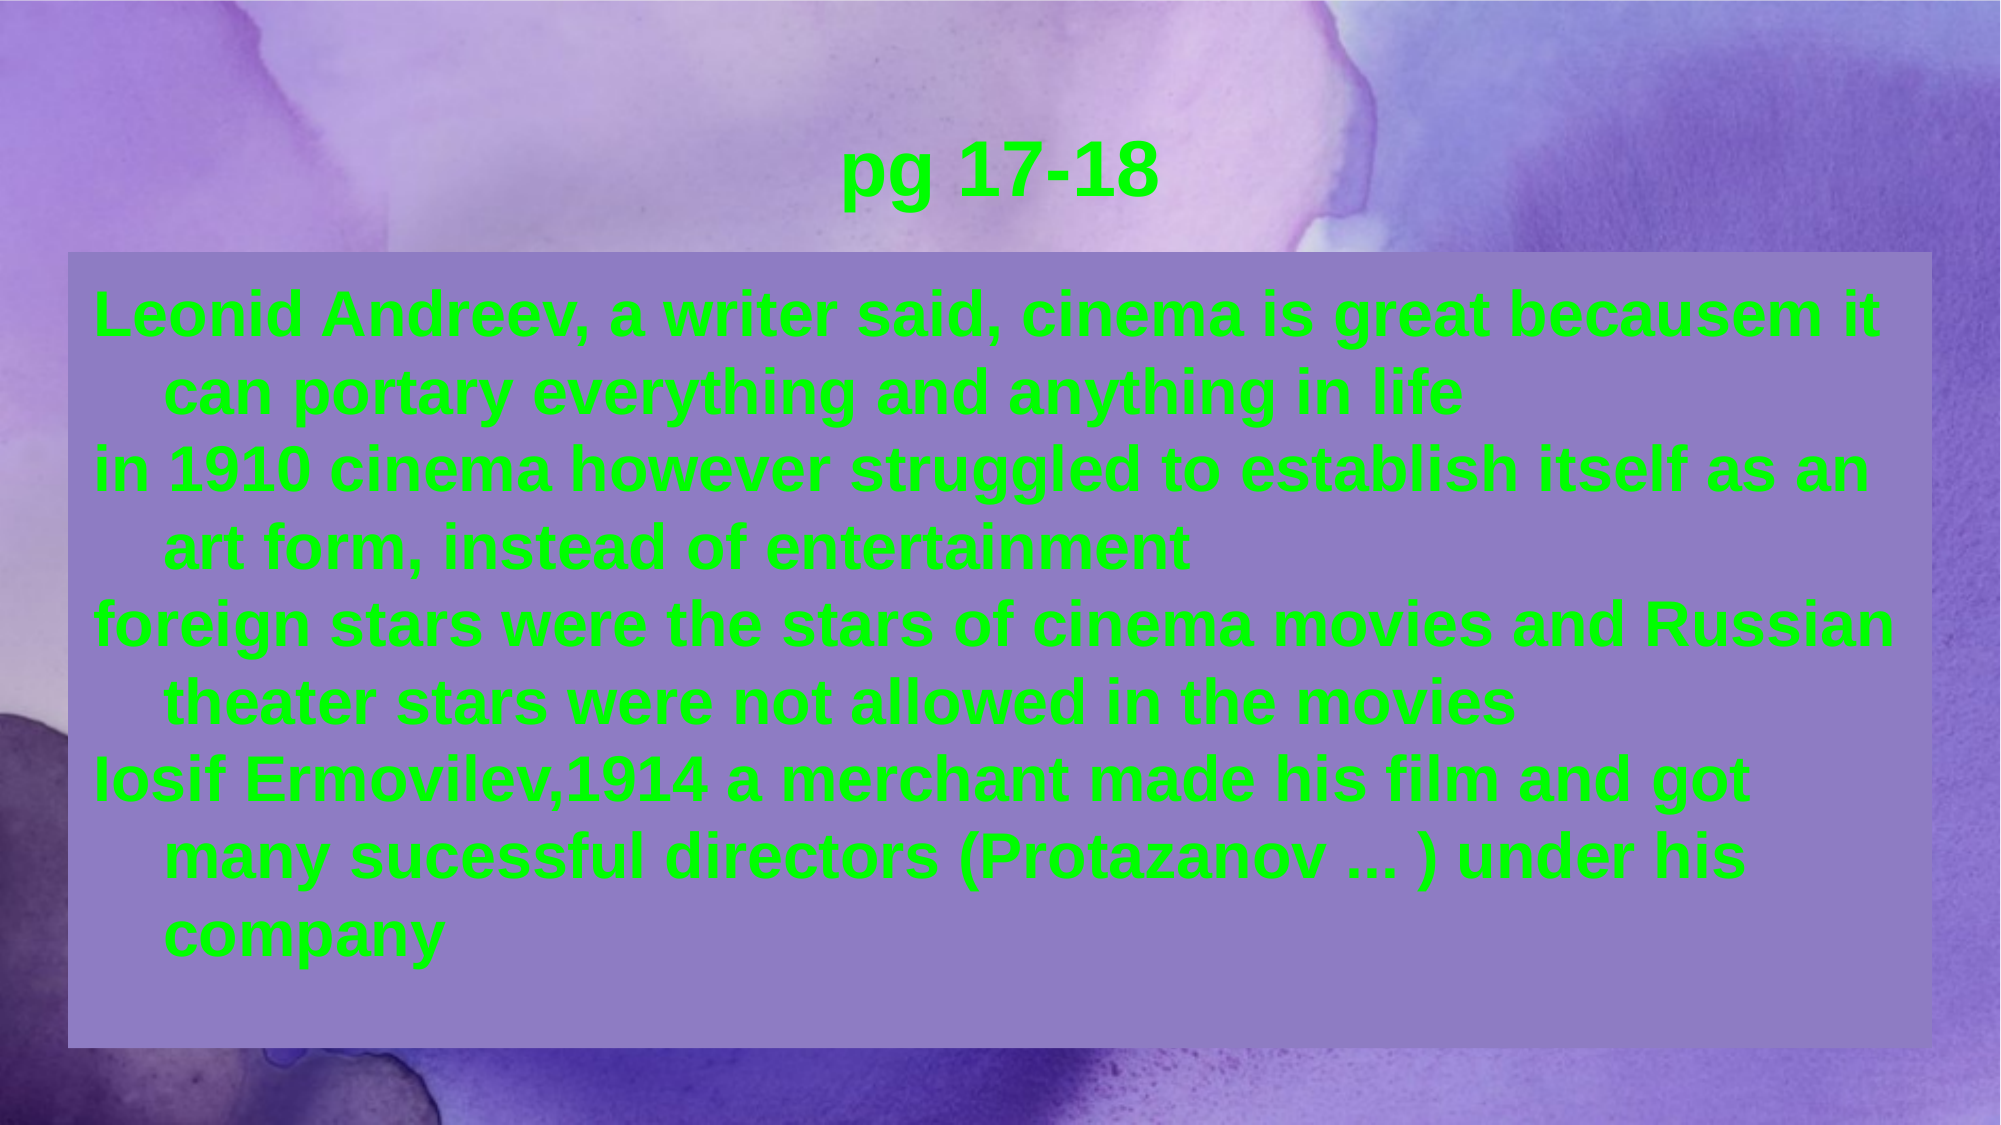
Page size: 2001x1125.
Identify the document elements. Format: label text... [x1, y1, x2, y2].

picture [0, 0, 2001, 1125]
list Leonid Andreev, a writer said, cinema is great becausem it can portary everything and anything in life in 1910 cinema however struggled to establish itself as an art form, instead of entertainment foreign stars were the stars of cinema movies and Russian theater stars were not allowed in the movies Iosif Ermovilev,1914 a merchant made his film and got many sucessful directors (Protazanov ... ) under his company [68, 252, 1932, 1049]
title pg 17-18 [68, 97, 1932, 223]
